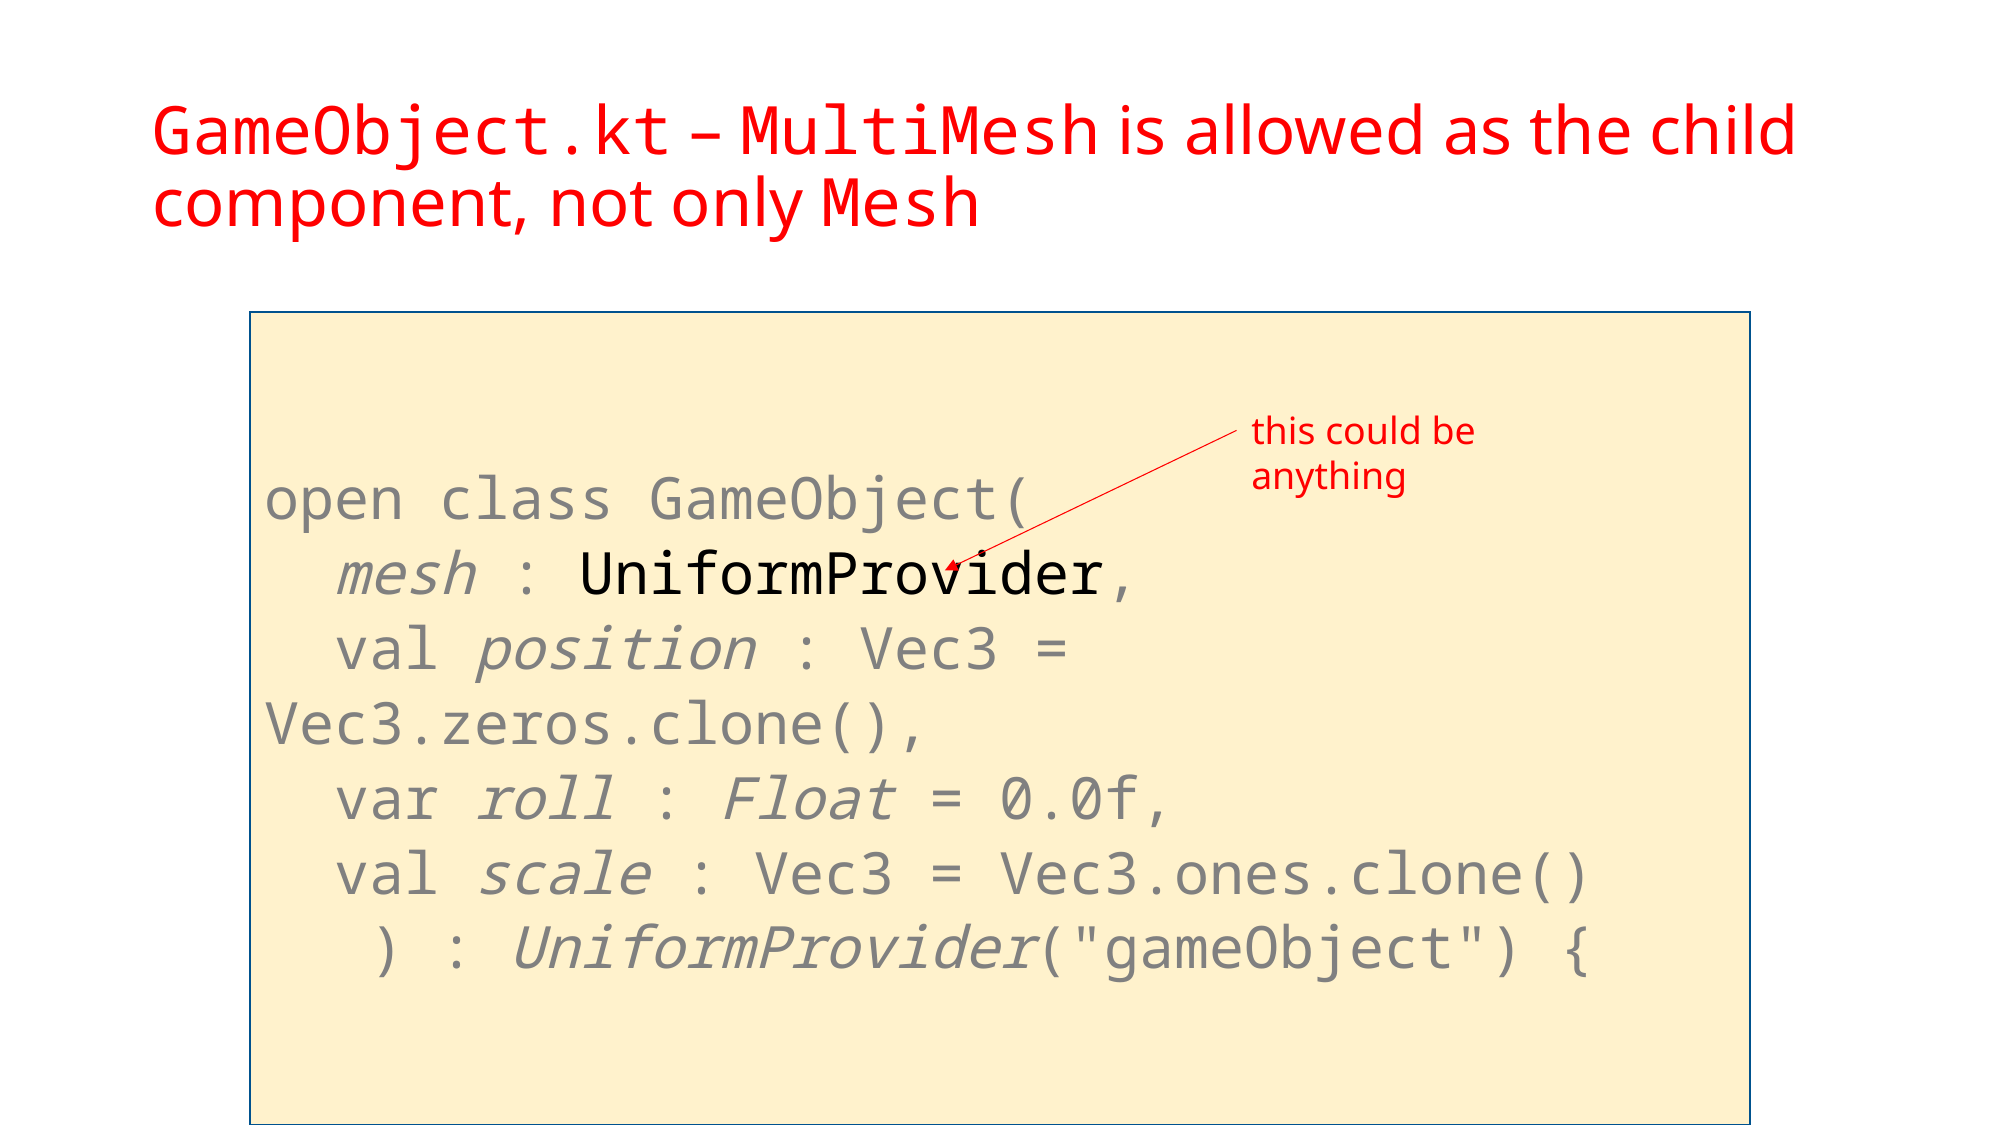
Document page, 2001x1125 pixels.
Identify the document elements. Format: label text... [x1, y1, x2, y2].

text_box open class GameObject( mesh : UniformProvider, val position : Vec3 = Vec3.zeros.clone(), var roll : Float = 0.0f, val scale : Vec3 = Vec3.ones.clone() ) : UniformProvider("gameObject") { [249, 311, 1751, 1125]
text_box this could be anything [1236, 400, 1631, 505]
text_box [944, 430, 1237, 571]
title GameObject.kt – MultiMesh is allowed as the child component, not only Mesh [137, 59, 1863, 278]
